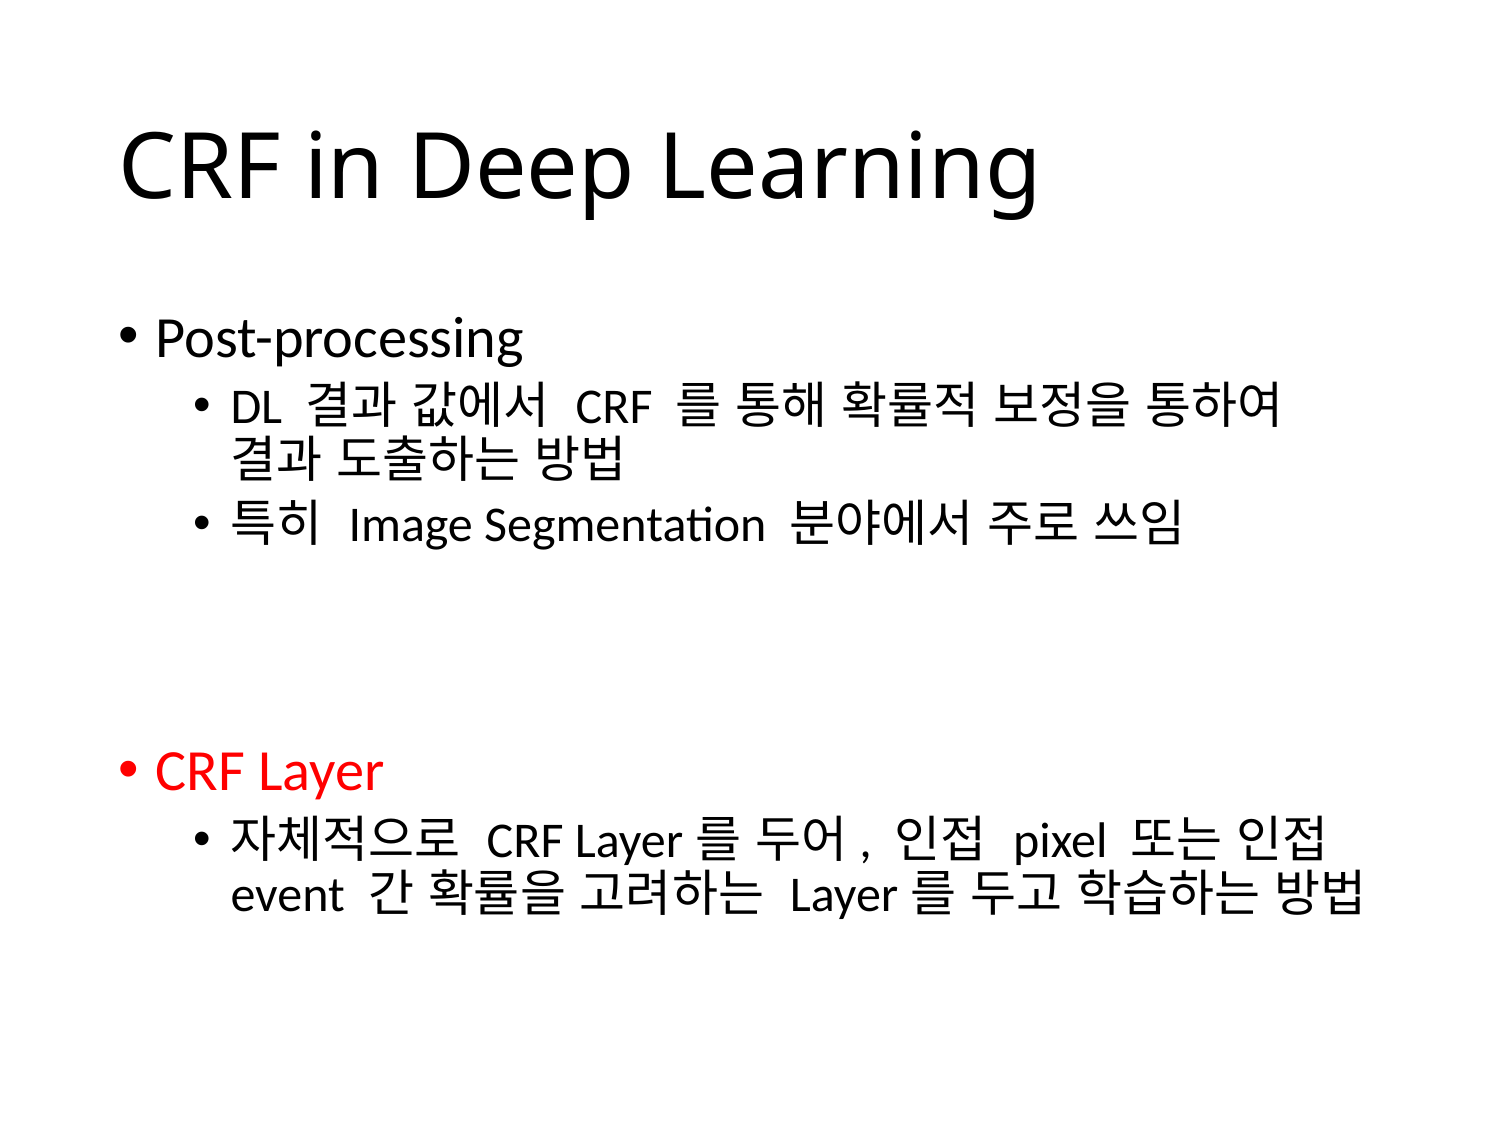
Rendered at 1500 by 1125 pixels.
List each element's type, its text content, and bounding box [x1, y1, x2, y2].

list Post-processing DL 결과 값에서 CRF 를 통해 확률적 보정을 통하여 결과 도출하는 방법 특히 Image Segmentation 분야에서 주로 쓰임 CRF Layer 자체적으로 CRF Layer를 두어, 인접 pixel 또는 인접 event 간 확률을 고려하는 Layer를 두고 학습하는 방법 [103, 299, 1397, 1014]
title CRF in Deep Learning [103, 59, 1397, 278]
